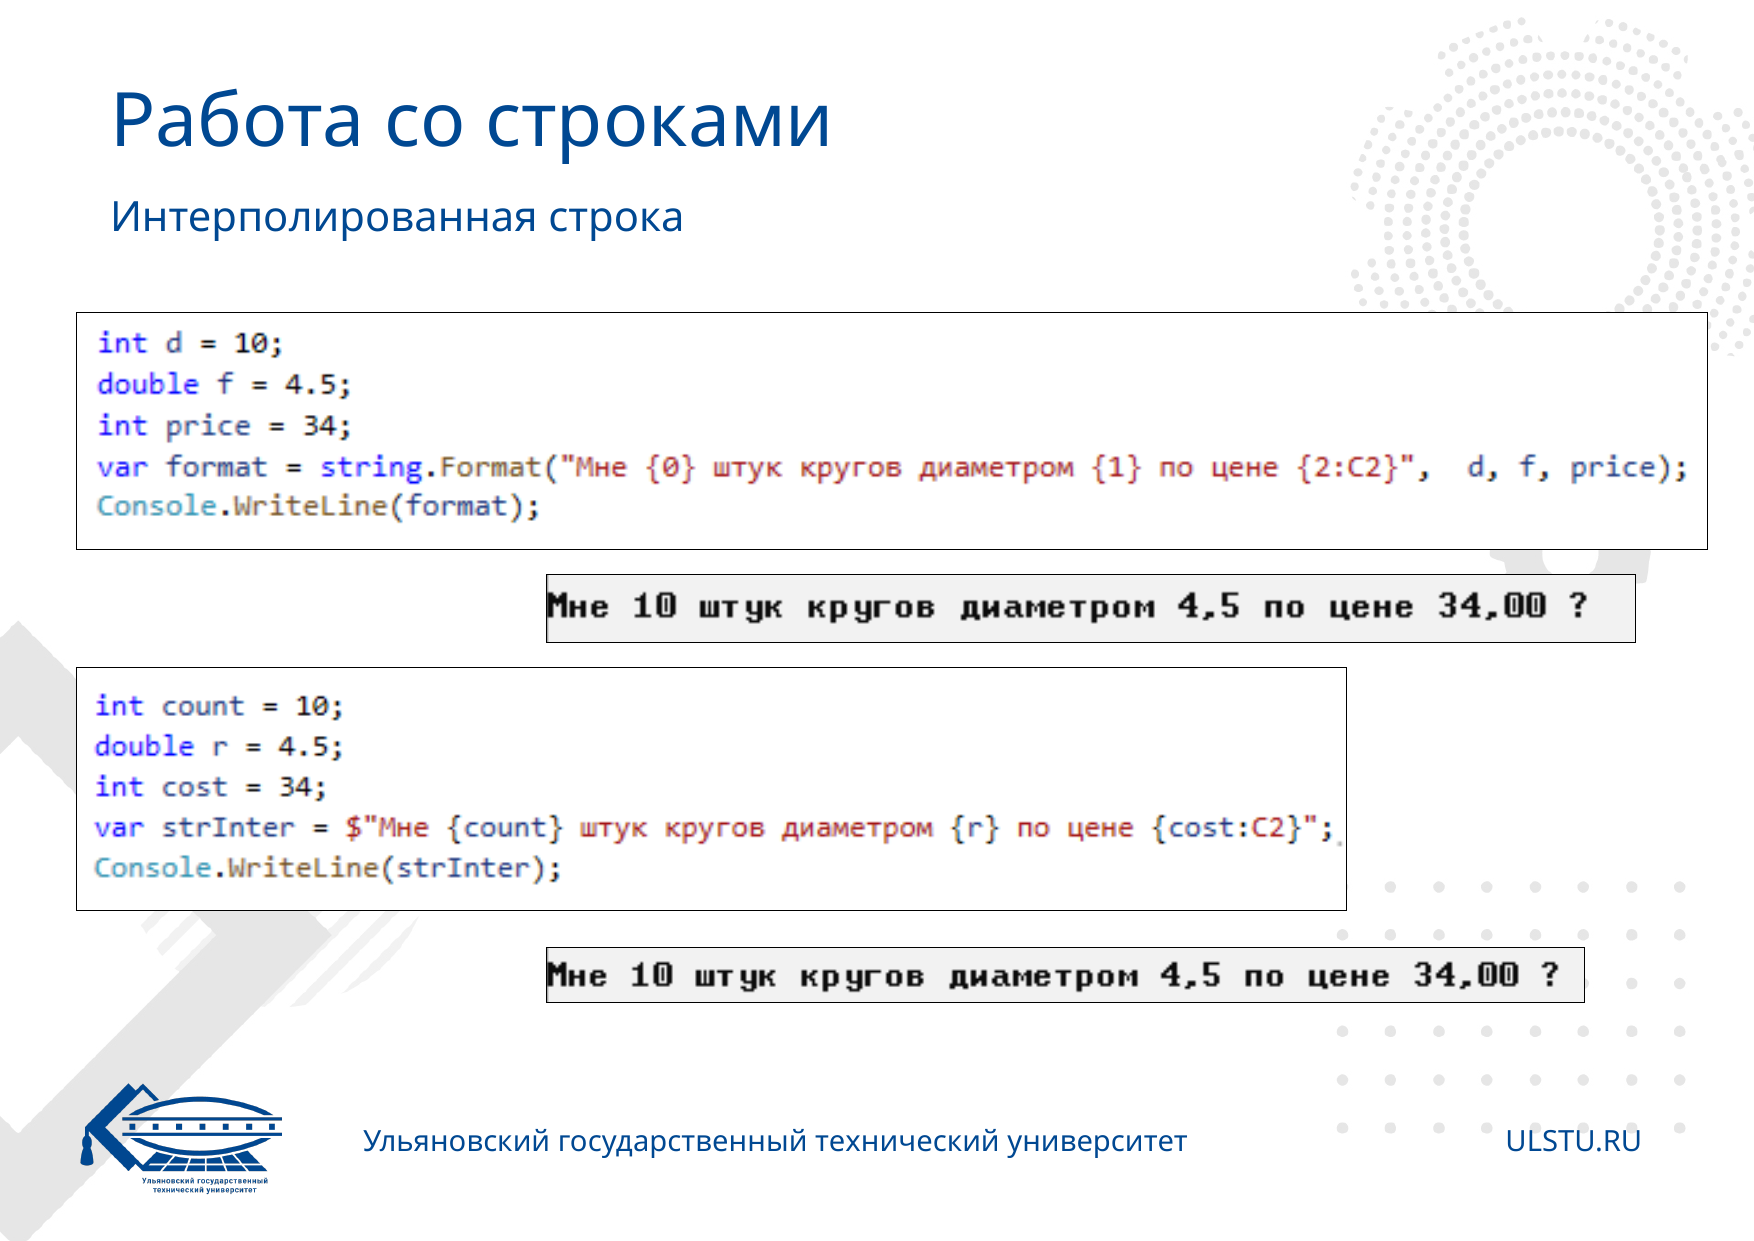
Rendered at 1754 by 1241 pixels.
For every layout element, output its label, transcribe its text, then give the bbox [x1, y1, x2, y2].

text_box ULSTU.RU [1490, 1114, 1700, 1174]
text_box Интерполированная строка [95, 182, 1682, 271]
picture [0, 0, 1754, 1241]
text_box Ульяновский государственный технический университет [348, 1114, 1278, 1174]
text_box Работа со строками [95, 64, 1682, 182]
